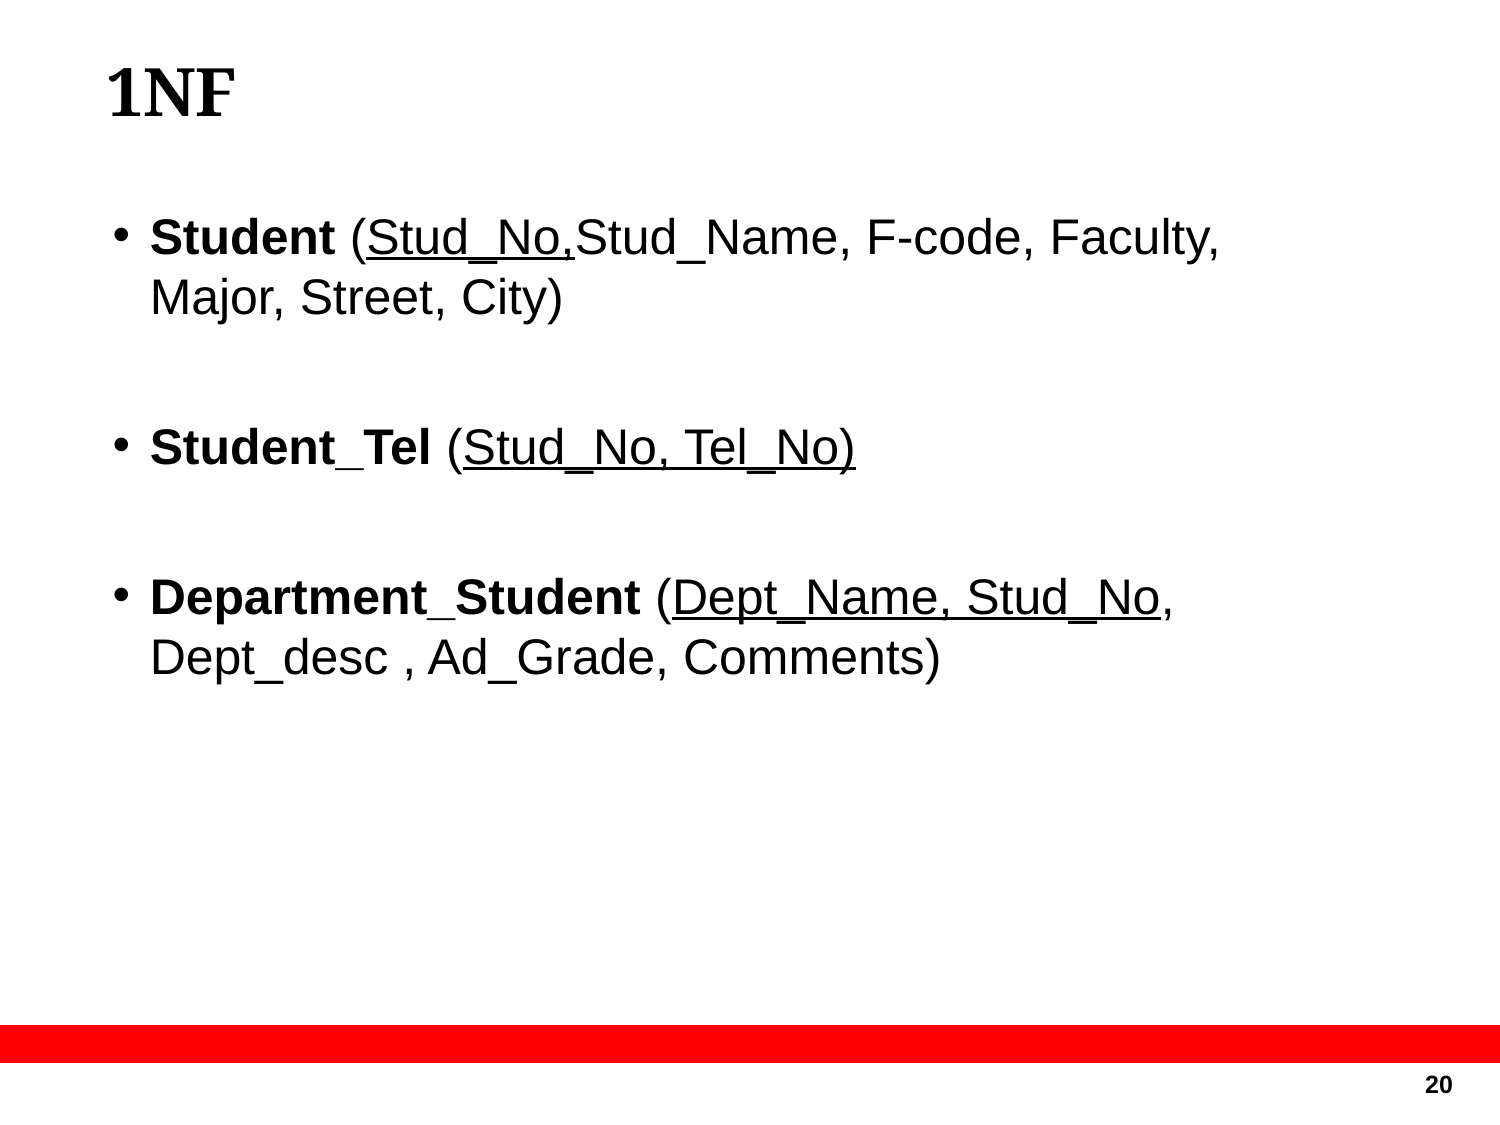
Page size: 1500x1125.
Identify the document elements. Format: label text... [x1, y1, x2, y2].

title 1NF [106, 50, 1350, 205]
list Student (Stud_No,Stud_Name, F-code, Faculty, Major, Street, City) Student_Tel (Stud_No, Tel_No) Department_Student (Dept_Name, Stud_No, Dept_desc , Ad_Grade, Comments) [112, 204, 1349, 975]
picture [0, 1025, 1500, 1063]
